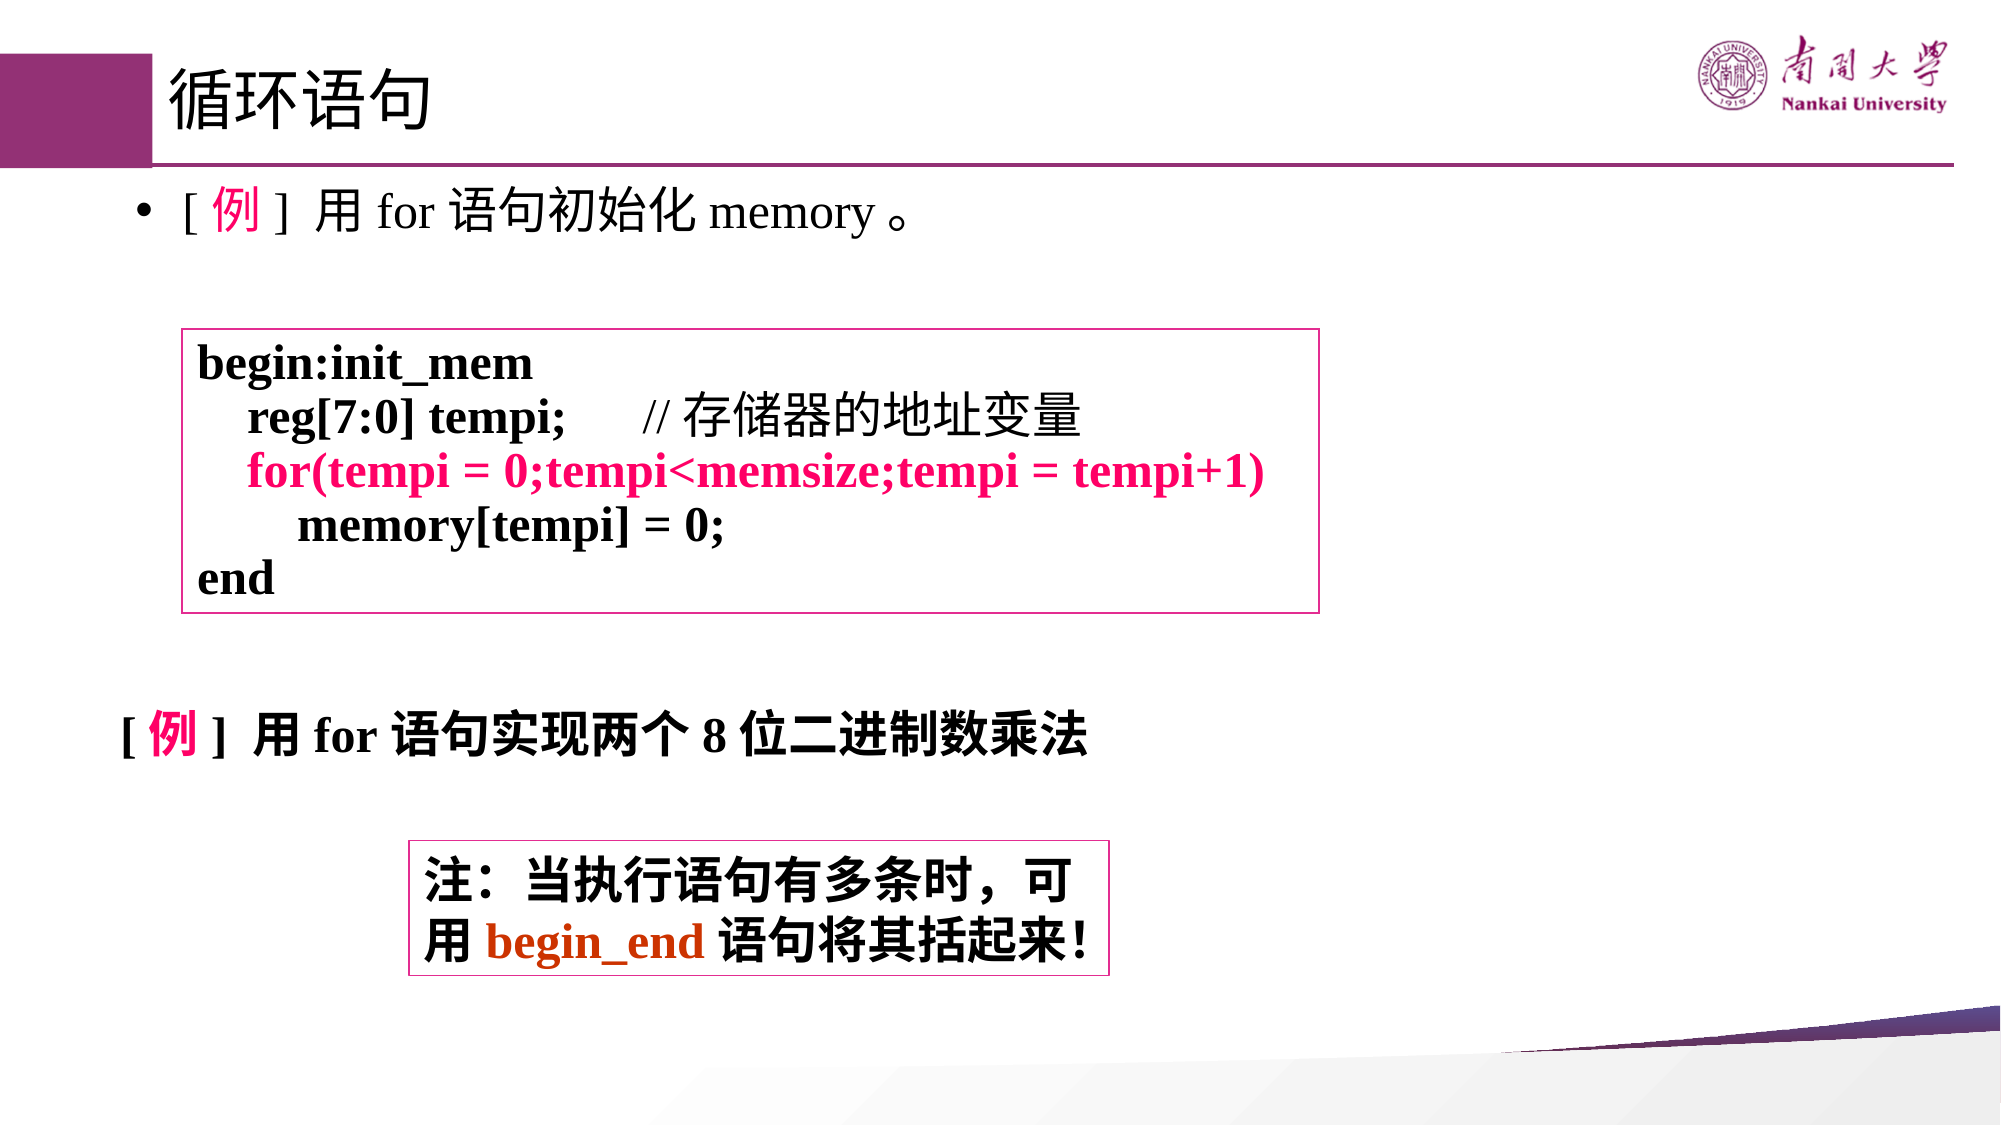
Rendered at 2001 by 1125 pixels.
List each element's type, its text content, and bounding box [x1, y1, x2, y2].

title 循环语句 [152, 59, 1863, 185]
picture [1691, 28, 1954, 119]
text_box begin:init_mem reg[7:0] tempi; //存储器的地址变量 for(tempi = 0;tempi<memsize;tempi = tempi+1) memory[tempi] = 0; end [182, 328, 1319, 614]
text_box [例] 用for语句初始化memory。 [88, 178, 1388, 953]
text_box [例] 用for语句实现两个8位二进制数乘法 [73, 695, 1128, 779]
text_box 注：当执行语句有多条时，可用begin_end语句将其括起来！ [408, 840, 1109, 976]
